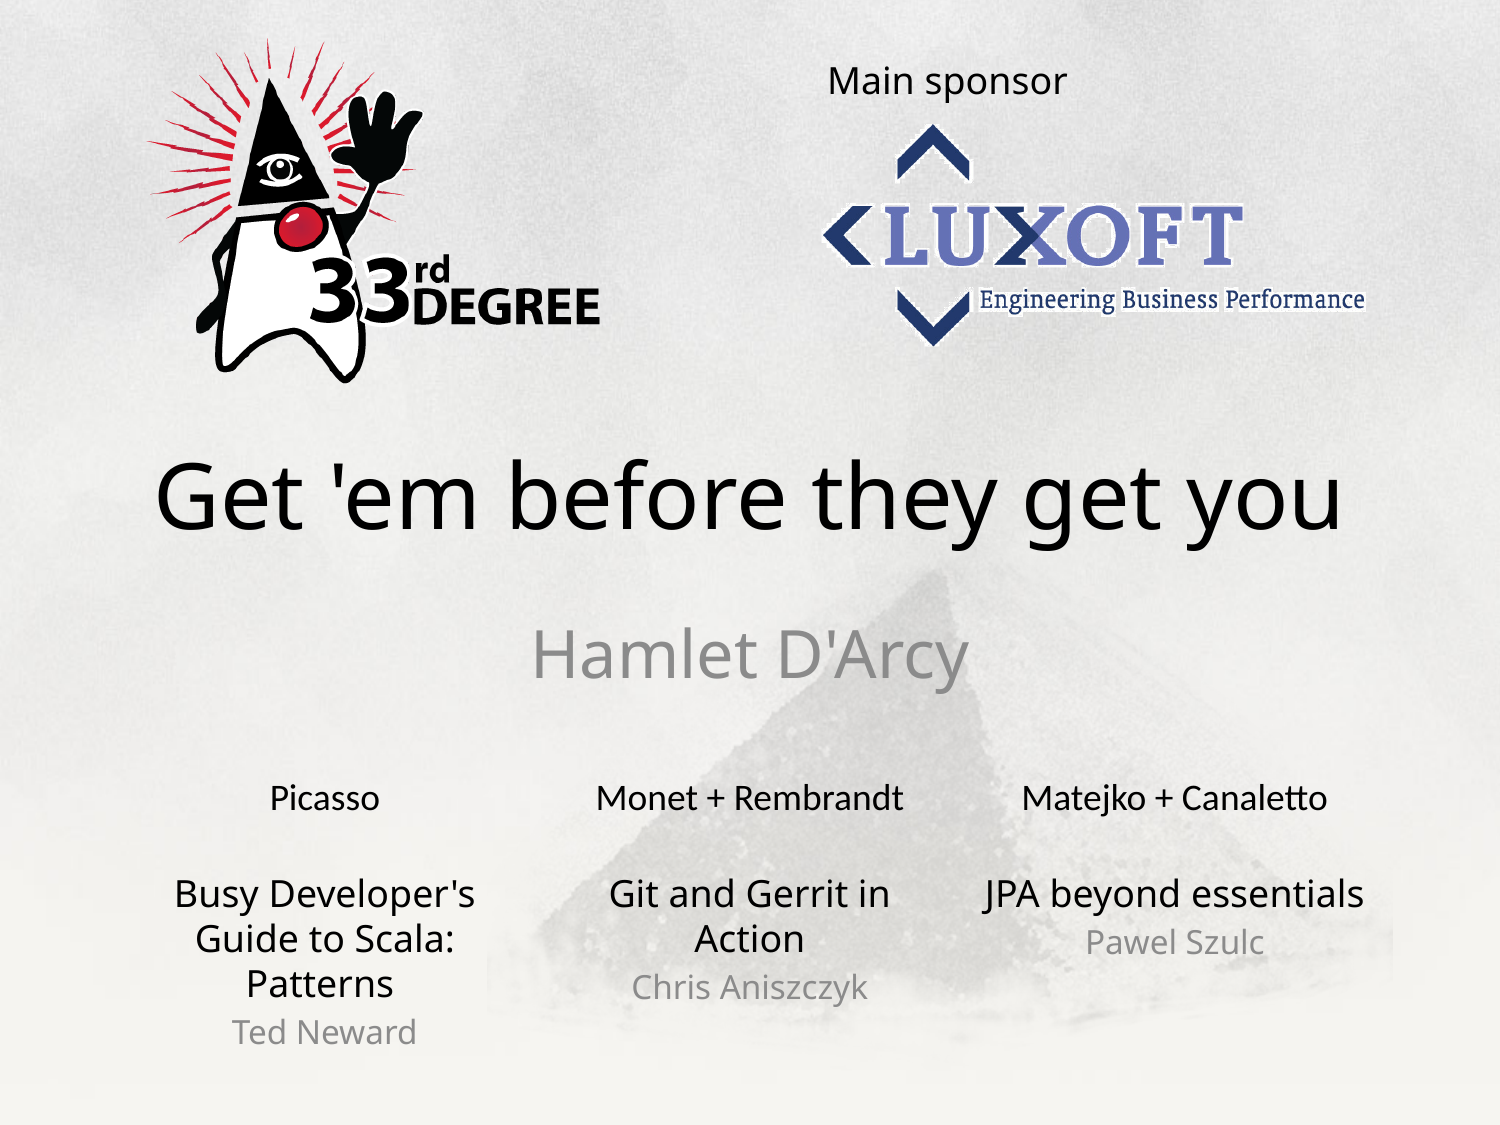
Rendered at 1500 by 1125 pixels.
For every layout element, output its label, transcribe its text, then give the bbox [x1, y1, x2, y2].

list JPA beyond essentials Pawel Szulc [962, 862, 1388, 1088]
list Busy Developer's Guide to Scala: Patterns Ted Neward [112, 862, 537, 1088]
subtitle Hamlet D'Arcy [225, 600, 1275, 738]
list Git and Gerrit in Action Chris Aniszczyk [537, 862, 962, 1088]
picture [0, 0, 1500, 1125]
title Get 'em before they get you [112, 399, 1388, 588]
